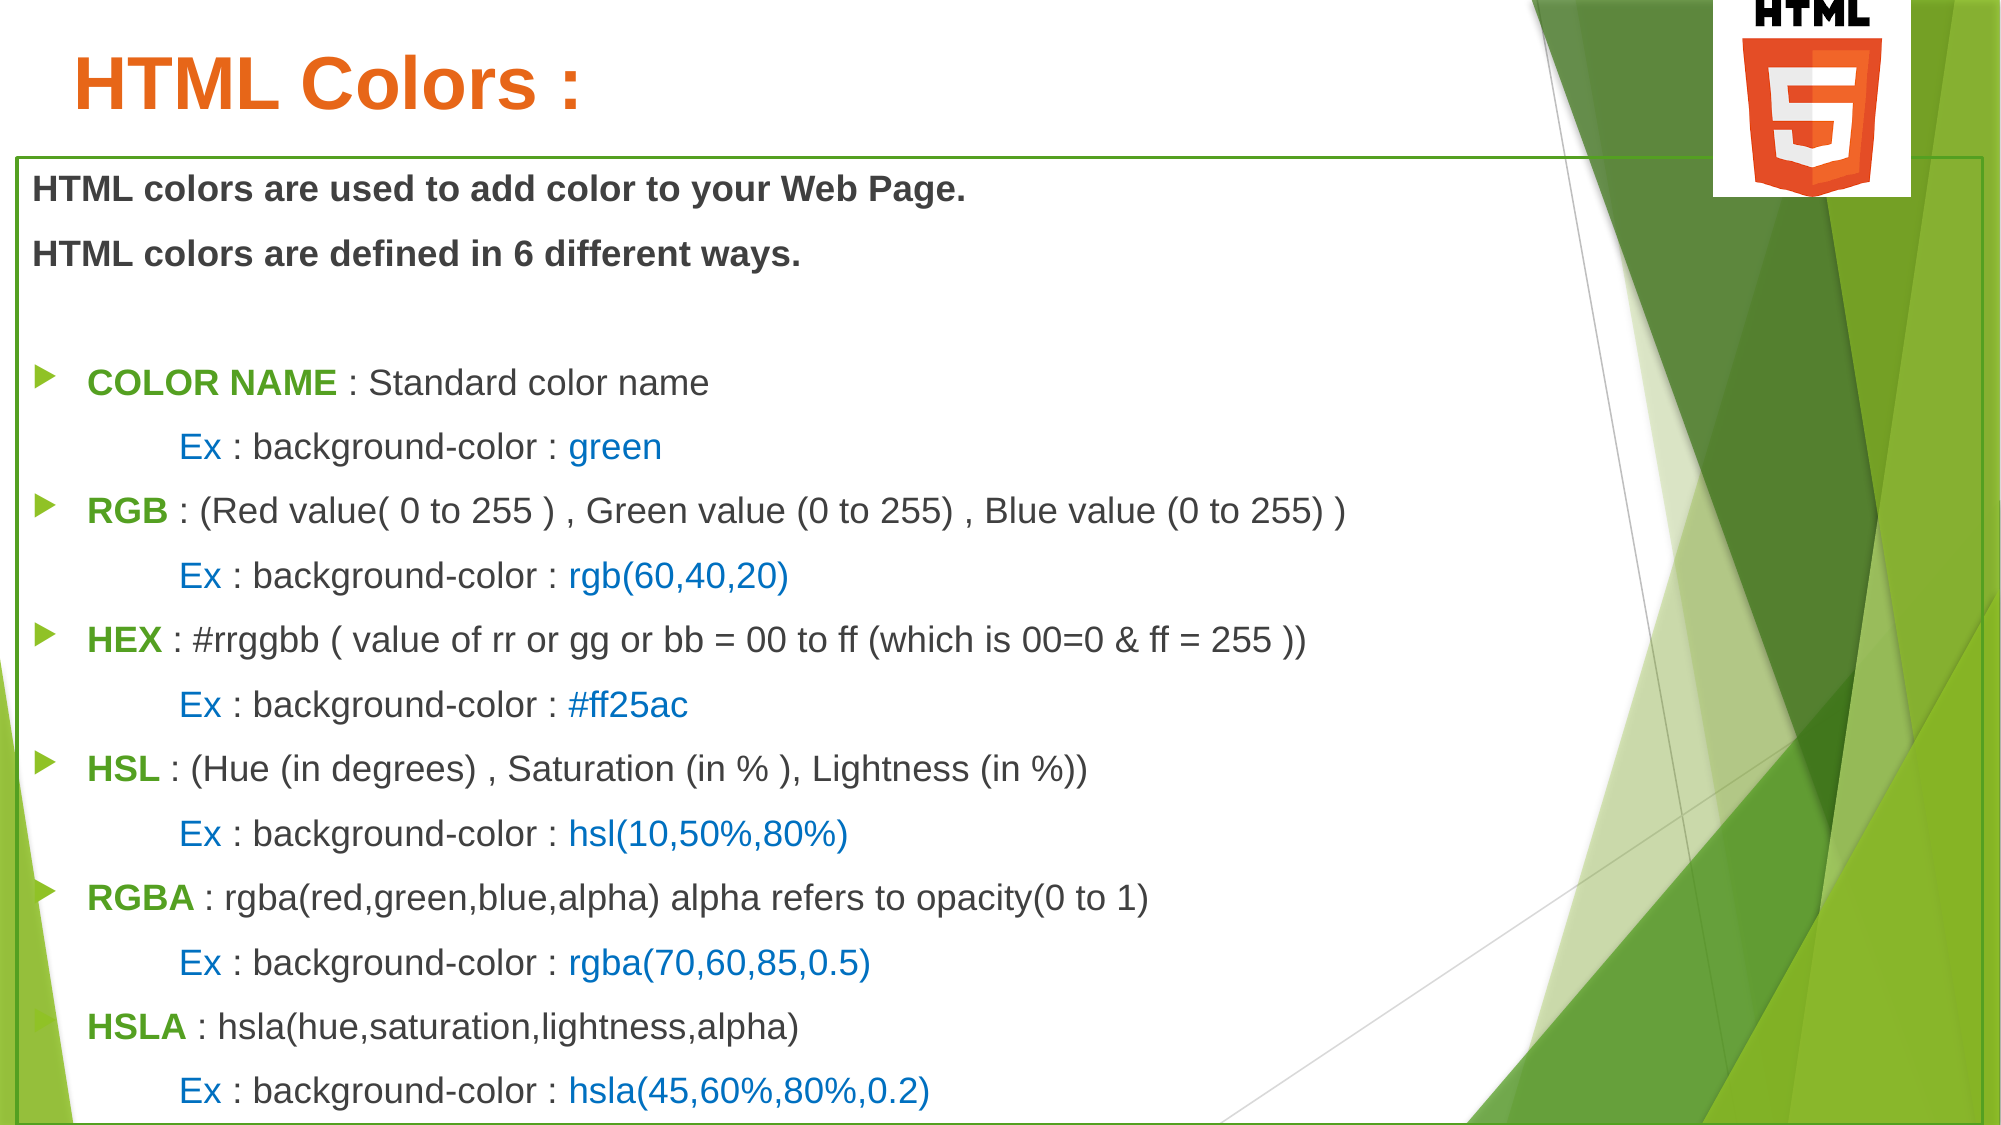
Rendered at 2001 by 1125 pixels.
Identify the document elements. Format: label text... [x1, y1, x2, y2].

list HTML colors are used to add color to your Web Page. HTML colors are defined in 6 different ways. COLOR NAME : Standard color name Ex : background-color : green RGB : (Red value( 0 to 255 ) , Green value (0 to 255) , Blue value (0 to 255) ) Ex : background-color : rgb(60,40,20) HEX : #rrggbb ( value of rr or gg or bb = 00 to ff (which is 00=0 & ff = 255 )) Ex : background-color : #ff25ac HSL : (Hue (in degrees) , Saturation (in % ), Lightness (in %)) Ex : background-color : hsl(10,50%,80%) RGBA : rgba(red,green,blue,alpha) alpha refers to opacity(0 to 1) Ex : background-color : rgba(70,60,85,0.5) HSLA : hsla(hue,saturation,lightness,alpha) Ex : background-color : hsla(45,60%,80%,0.2) [17, 157, 1983, 1125]
title HTML Colors : [37, 26, 1673, 157]
picture [1712, 0, 1911, 198]
